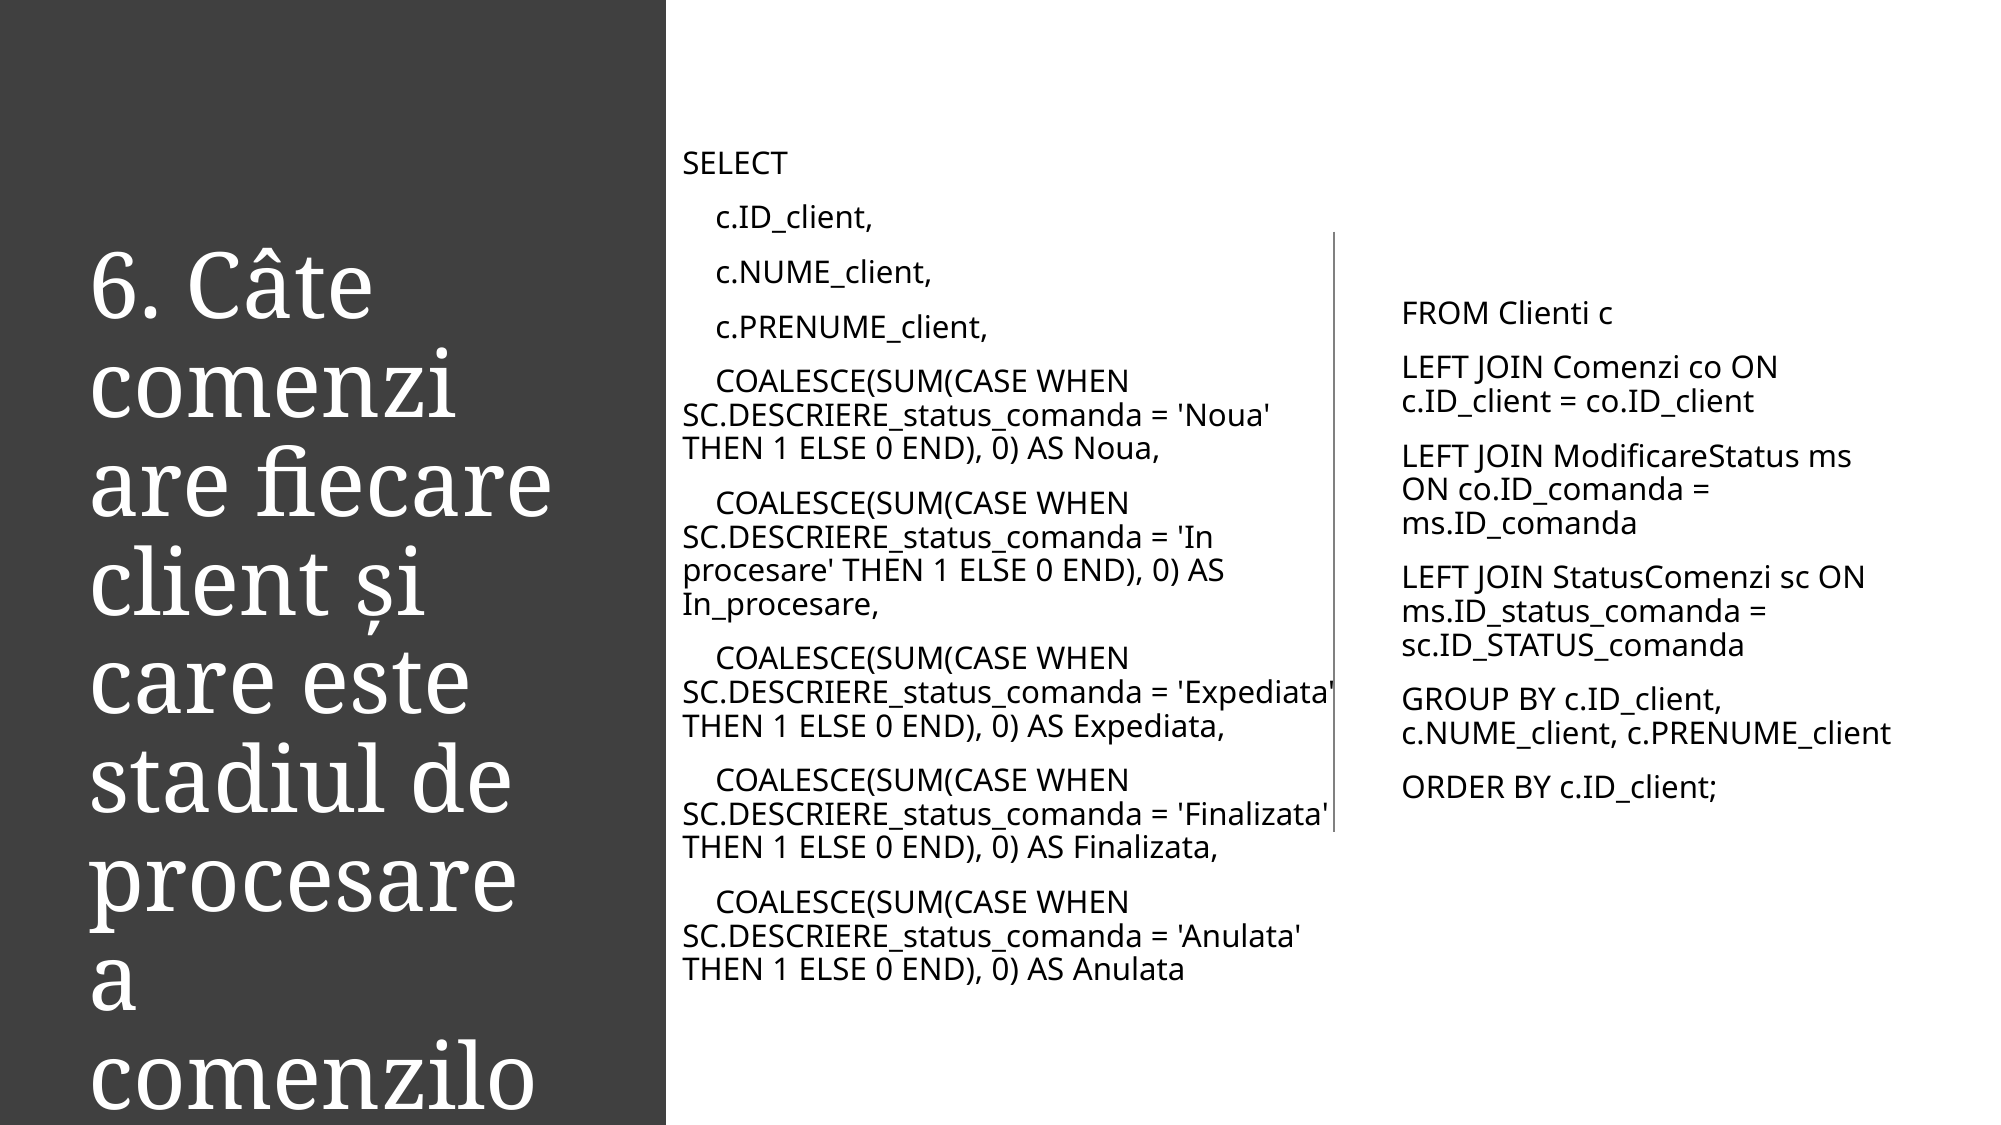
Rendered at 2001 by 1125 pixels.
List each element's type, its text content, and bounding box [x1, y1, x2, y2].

text_box FROM Clienti c LEFT JOIN Comenzi co ON c.ID_client = co.ID_client LEFT JOIN ModificareStatus ms ON co.ID_comanda = ms.ID_comanda LEFT JOIN StatusComenzi sc ON ms.ID_status_comanda = sc.ID_STATUS_comanda GROUP BY c.ID_client, c.NUME_client, c.PRENUME_client ORDER BY c.ID_client; [1386, 231, 1911, 948]
title 6. Câte comenzi are fiecare client și care este stadiul de procesare a comenzilor? [73, 231, 593, 948]
list SELECT c.ID_client, c.NUME_client, c.PRENUME_client, COALESCE(SUM(CASE WHEN SC.DESCRIERE_status_comanda = 'Noua' THEN 1 ELSE 0 END), 0) AS Noua, COALESCE(SUM(CASE WHEN SC.DESCRIERE_status_comanda = 'In procesare' THEN 1 ELSE 0 END), 0) AS In_procesare, COALESCE(SUM(CASE WHEN SC.DESCRIERE_status_comanda = 'Expediata' THEN 1 ELSE 0 END), 0) AS Expediata, COALESCE(SUM(CASE WHEN SC.DESCRIERE_status_comanda = 'Finalizata' THEN 1 ELSE 0 END), 0) AS Finalizata, COALESCE(SUM(CASE WHEN SC.DESCRIERE_status_comanda = 'Anulata' THEN 1 ELSE 0 END), 0) AS Anulata [667, 140, 1354, 856]
text_box [0, 0, 667, 1125]
